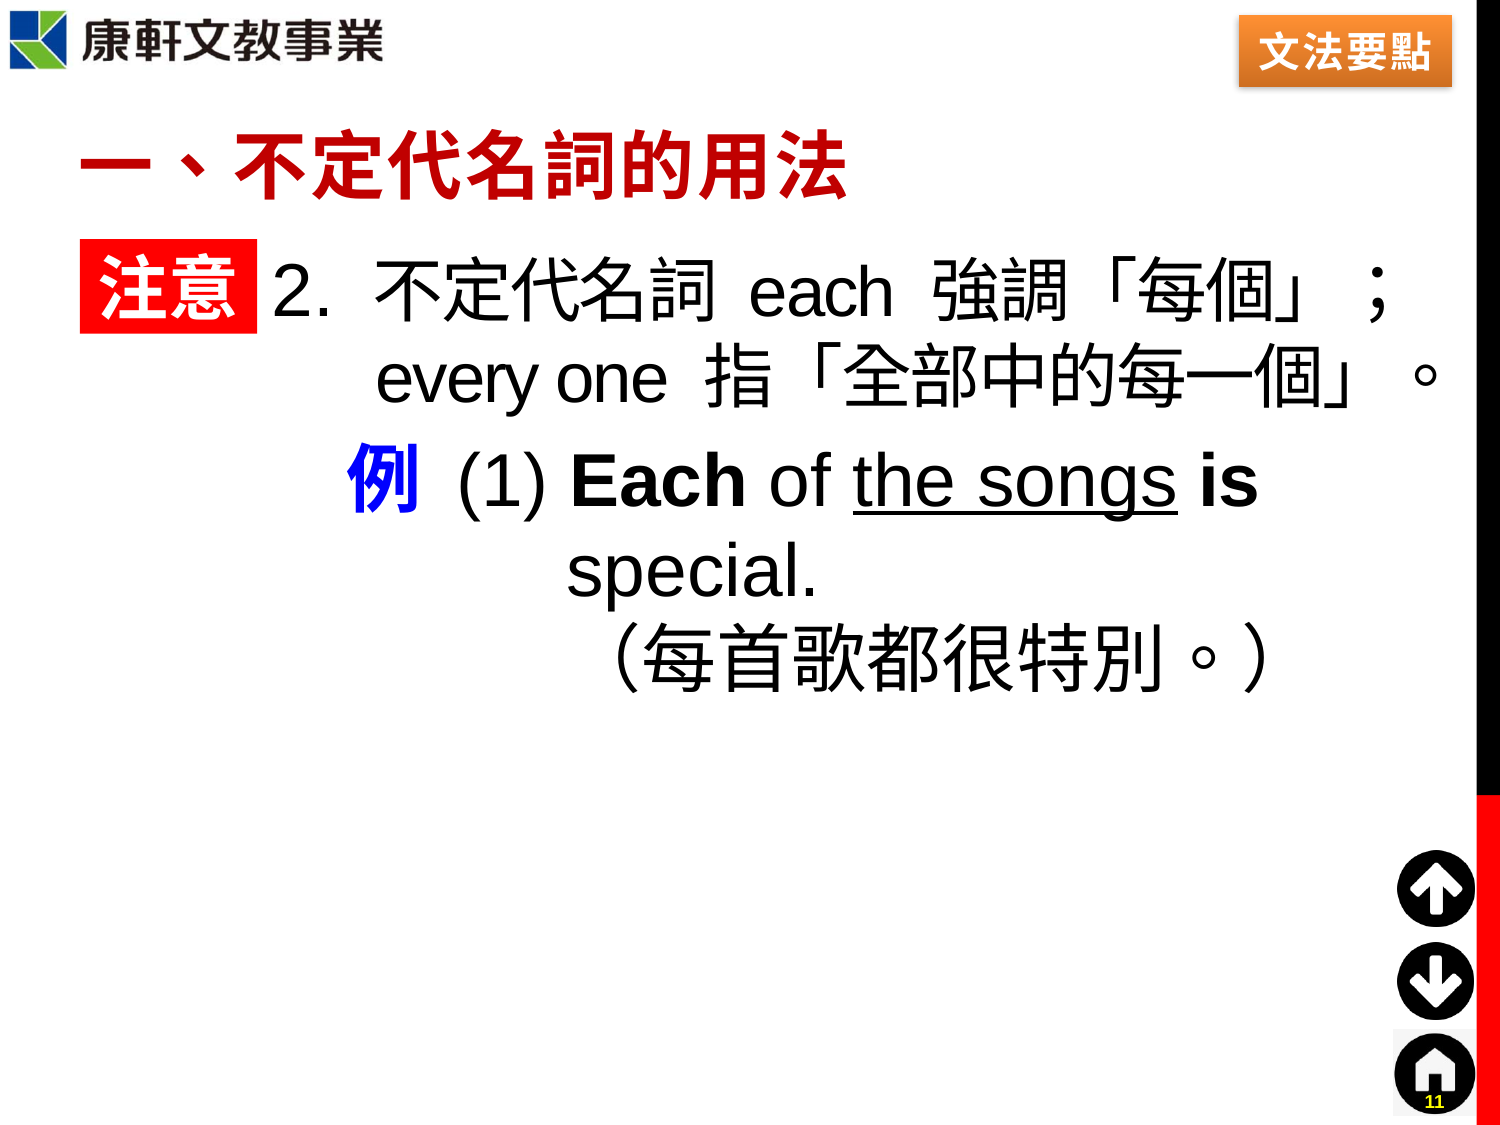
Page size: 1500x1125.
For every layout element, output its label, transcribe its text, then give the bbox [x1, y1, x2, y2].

picture [1397, 850, 1475, 928]
picture [8, 9, 387, 70]
picture [1396, 942, 1475, 1020]
picture [1393, 1029, 1476, 1116]
text_box 一、不定代名詞的用法 [63, 111, 1082, 217]
text_box 2. 不定代名詞 each 強調「每個」；every one 指「全部中的每一個」。 例 (1) Each of the songs is special. （每首歌都很特別。） [256, 234, 1500, 709]
text_box 文法要點 [1239, 15, 1452, 87]
text_box 注意 [78, 237, 259, 336]
